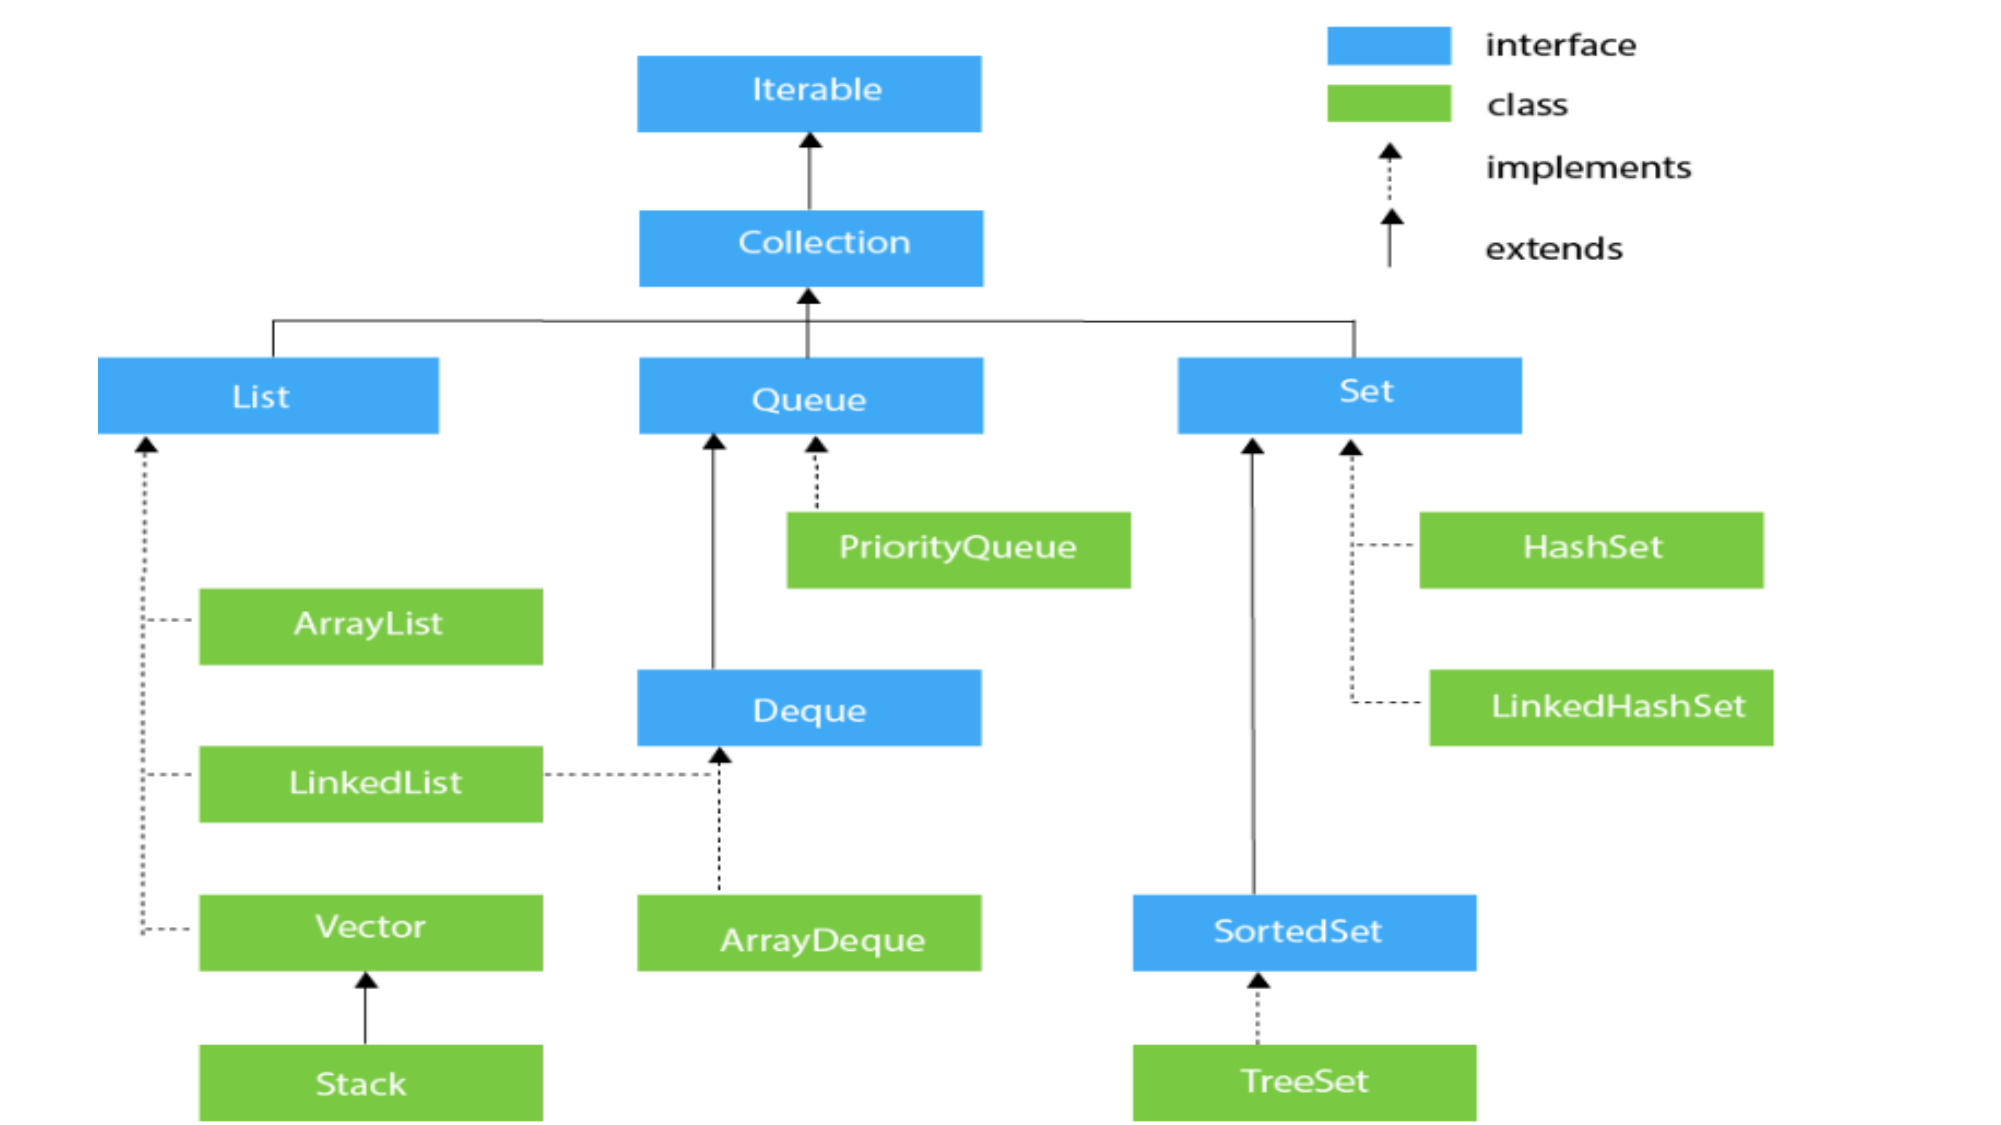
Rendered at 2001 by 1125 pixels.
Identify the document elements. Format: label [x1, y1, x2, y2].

picture [98, 17, 1783, 1125]
